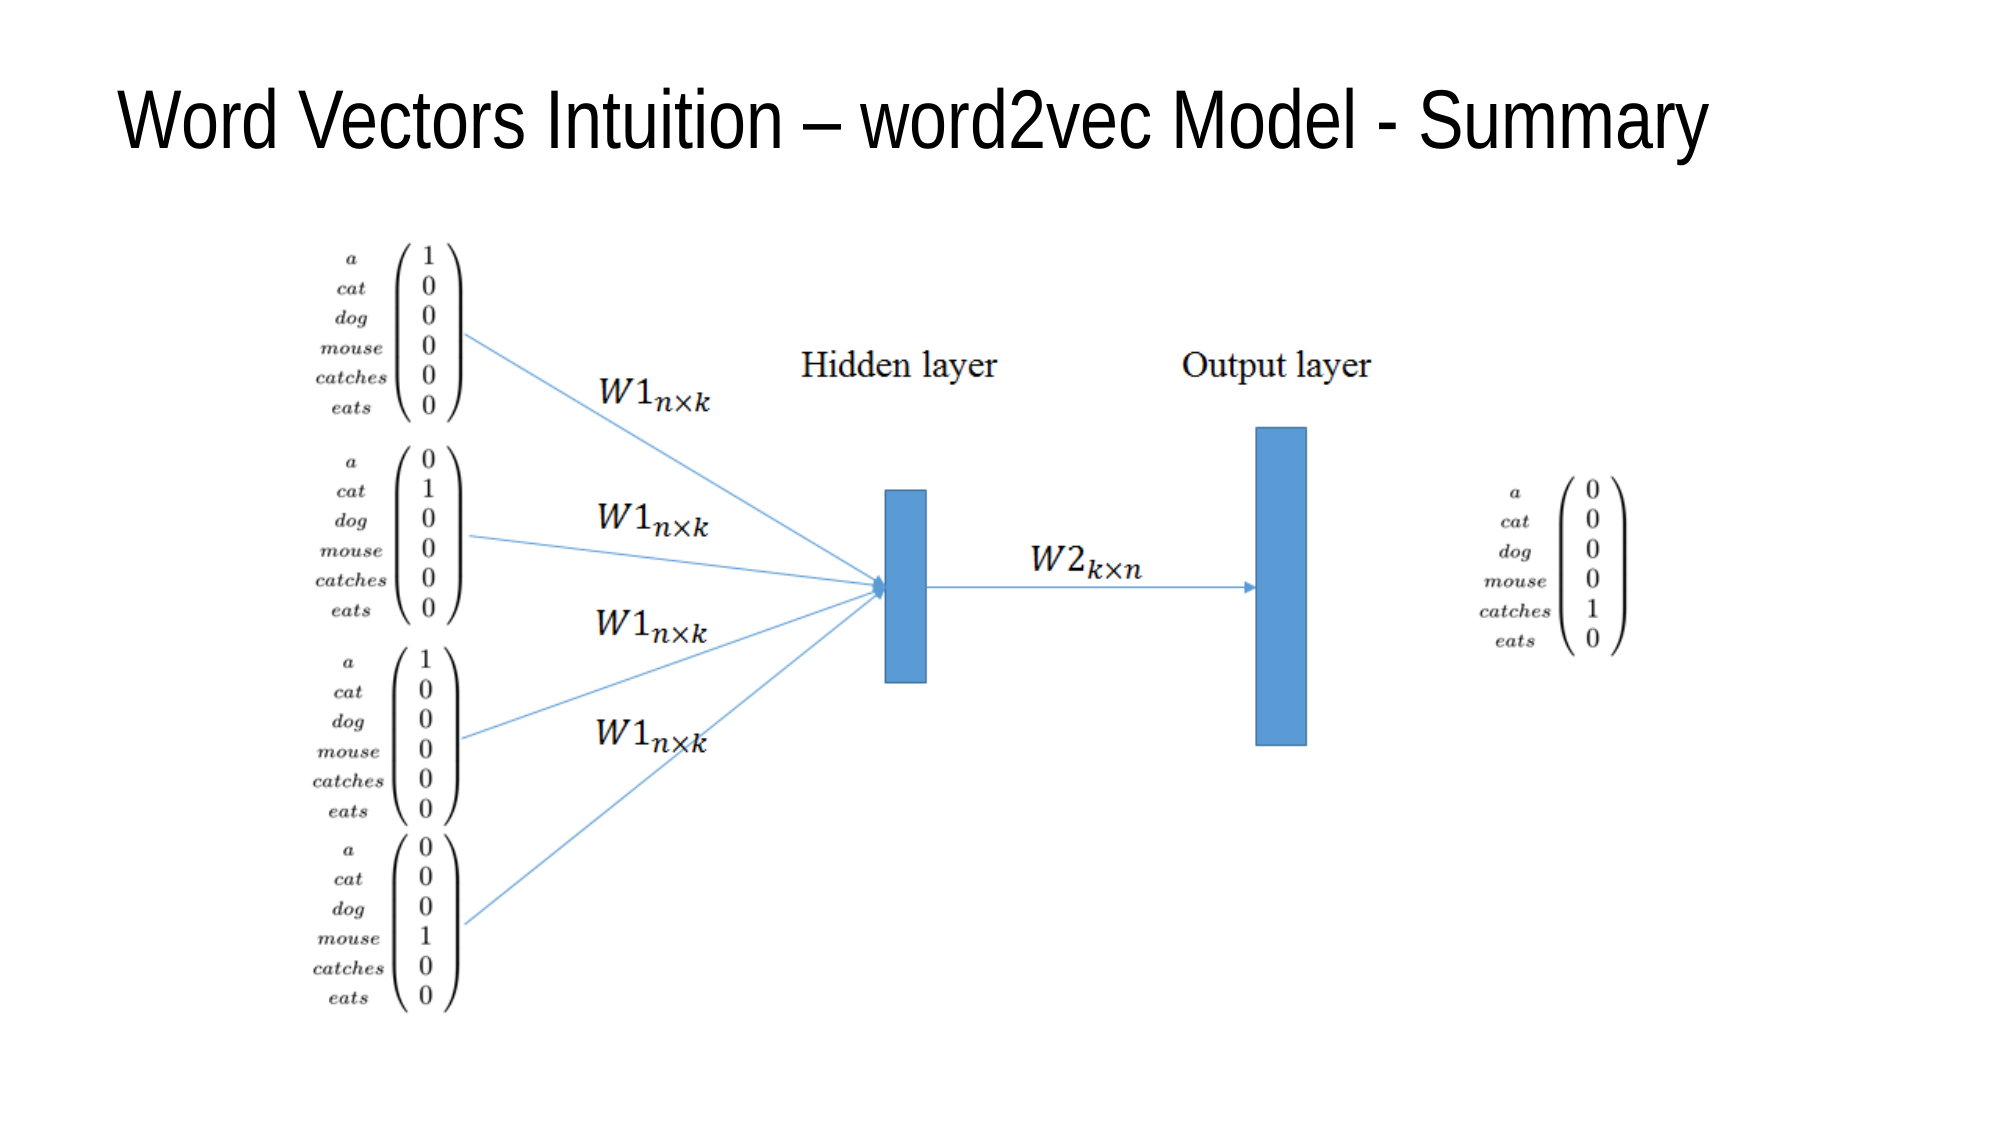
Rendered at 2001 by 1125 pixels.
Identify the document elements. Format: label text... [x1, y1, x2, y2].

picture [306, 241, 1628, 1017]
text_box Word Vectors Intuition – word2vec Model - Summary [102, 58, 1767, 174]
